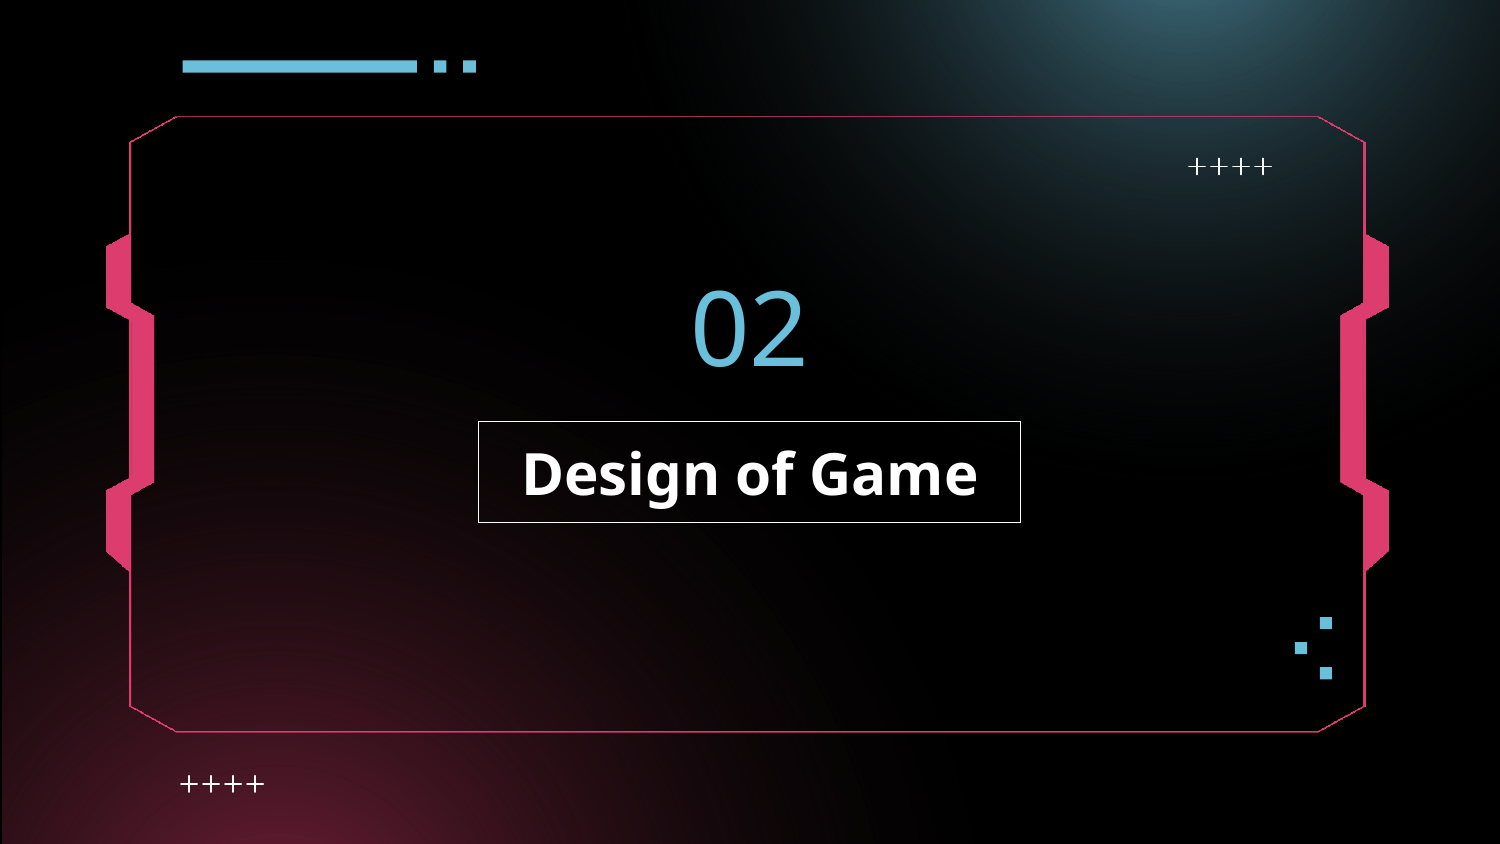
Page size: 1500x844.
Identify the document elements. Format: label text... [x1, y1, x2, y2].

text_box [1185, 155, 1275, 178]
title 02 [639, 240, 861, 410]
picture [0, 0, 1500, 844]
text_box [1294, 616, 1333, 680]
title Design of Game [478, 421, 1021, 523]
